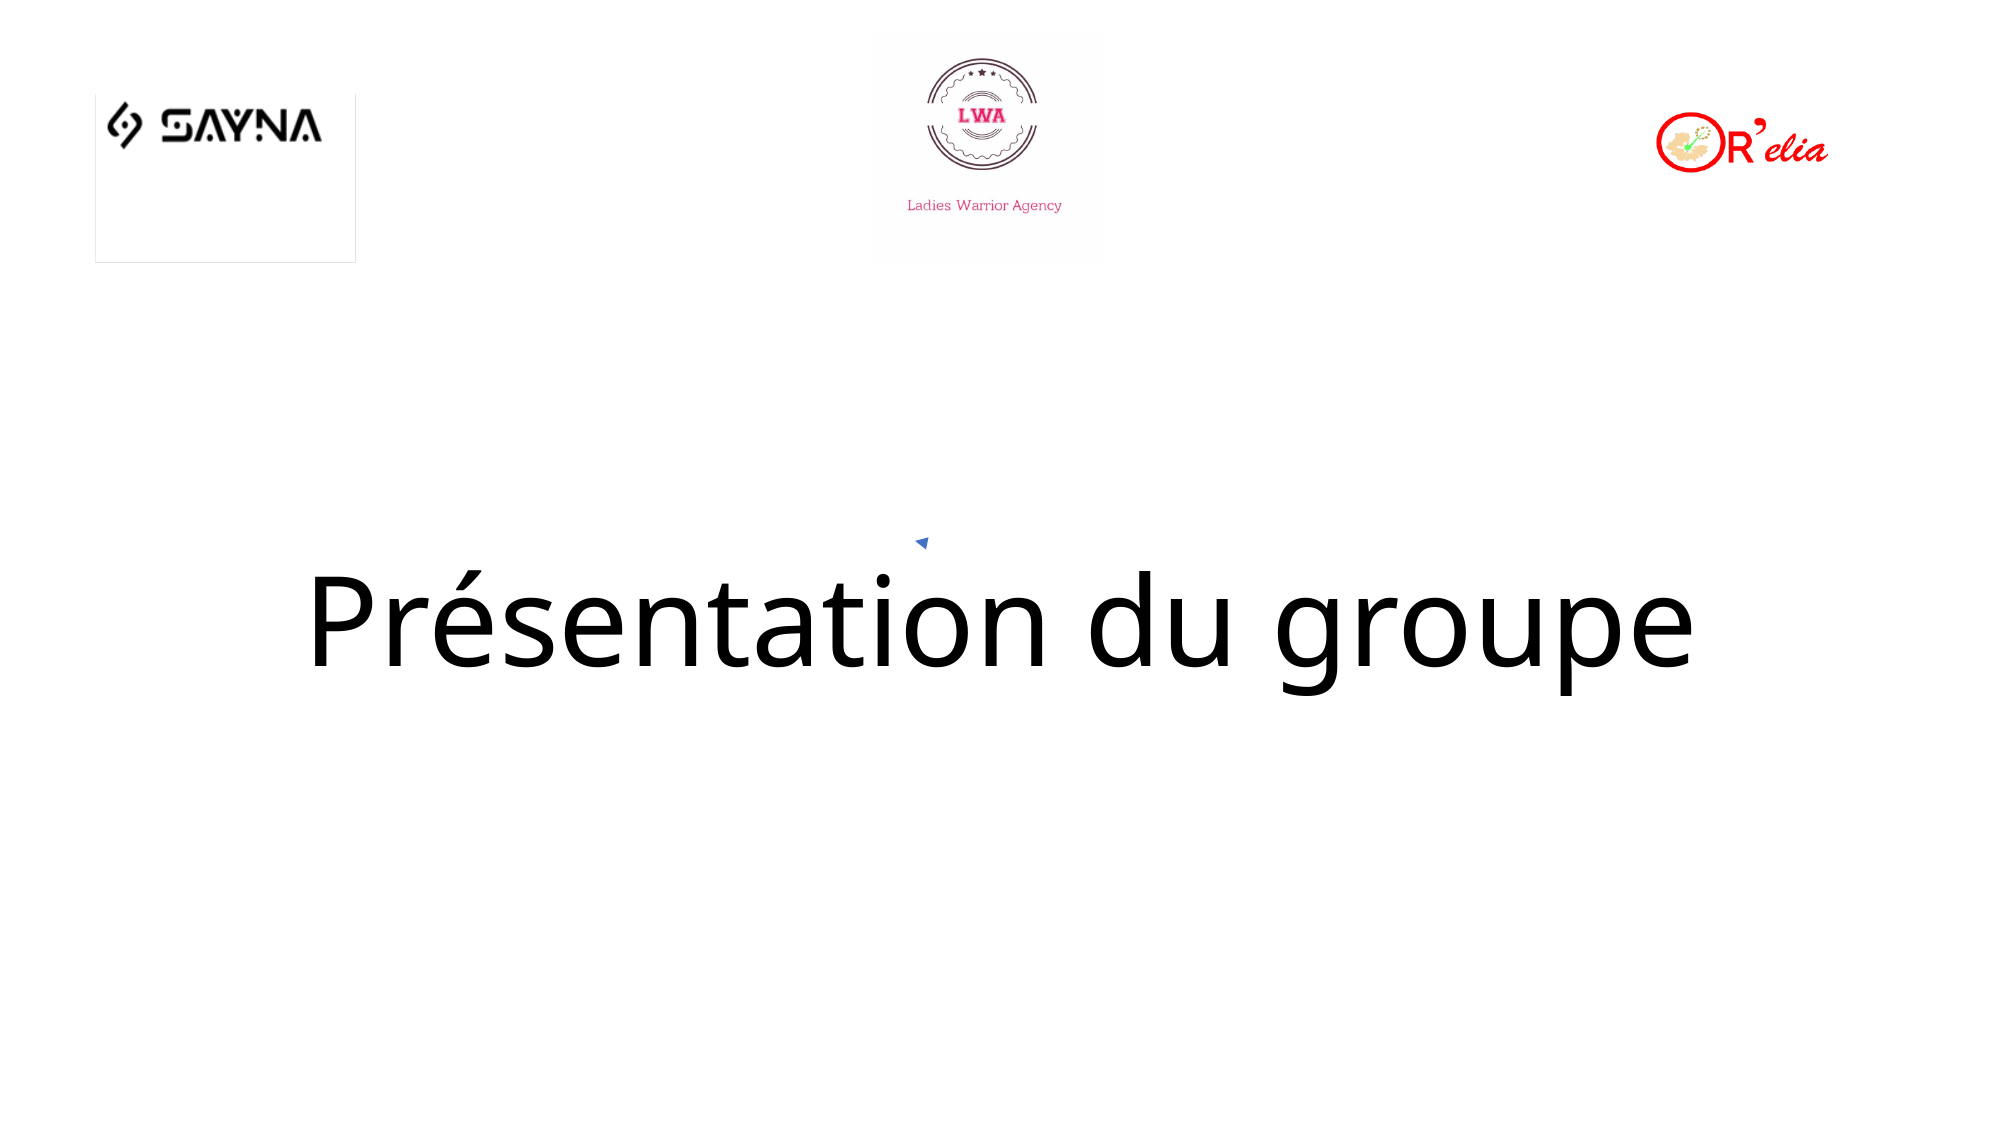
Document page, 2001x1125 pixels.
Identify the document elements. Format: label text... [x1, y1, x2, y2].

picture [872, 35, 1104, 267]
title Présentation du groupe [252, 315, 1750, 702]
picture [94, 94, 357, 265]
picture [1619, 65, 1857, 220]
